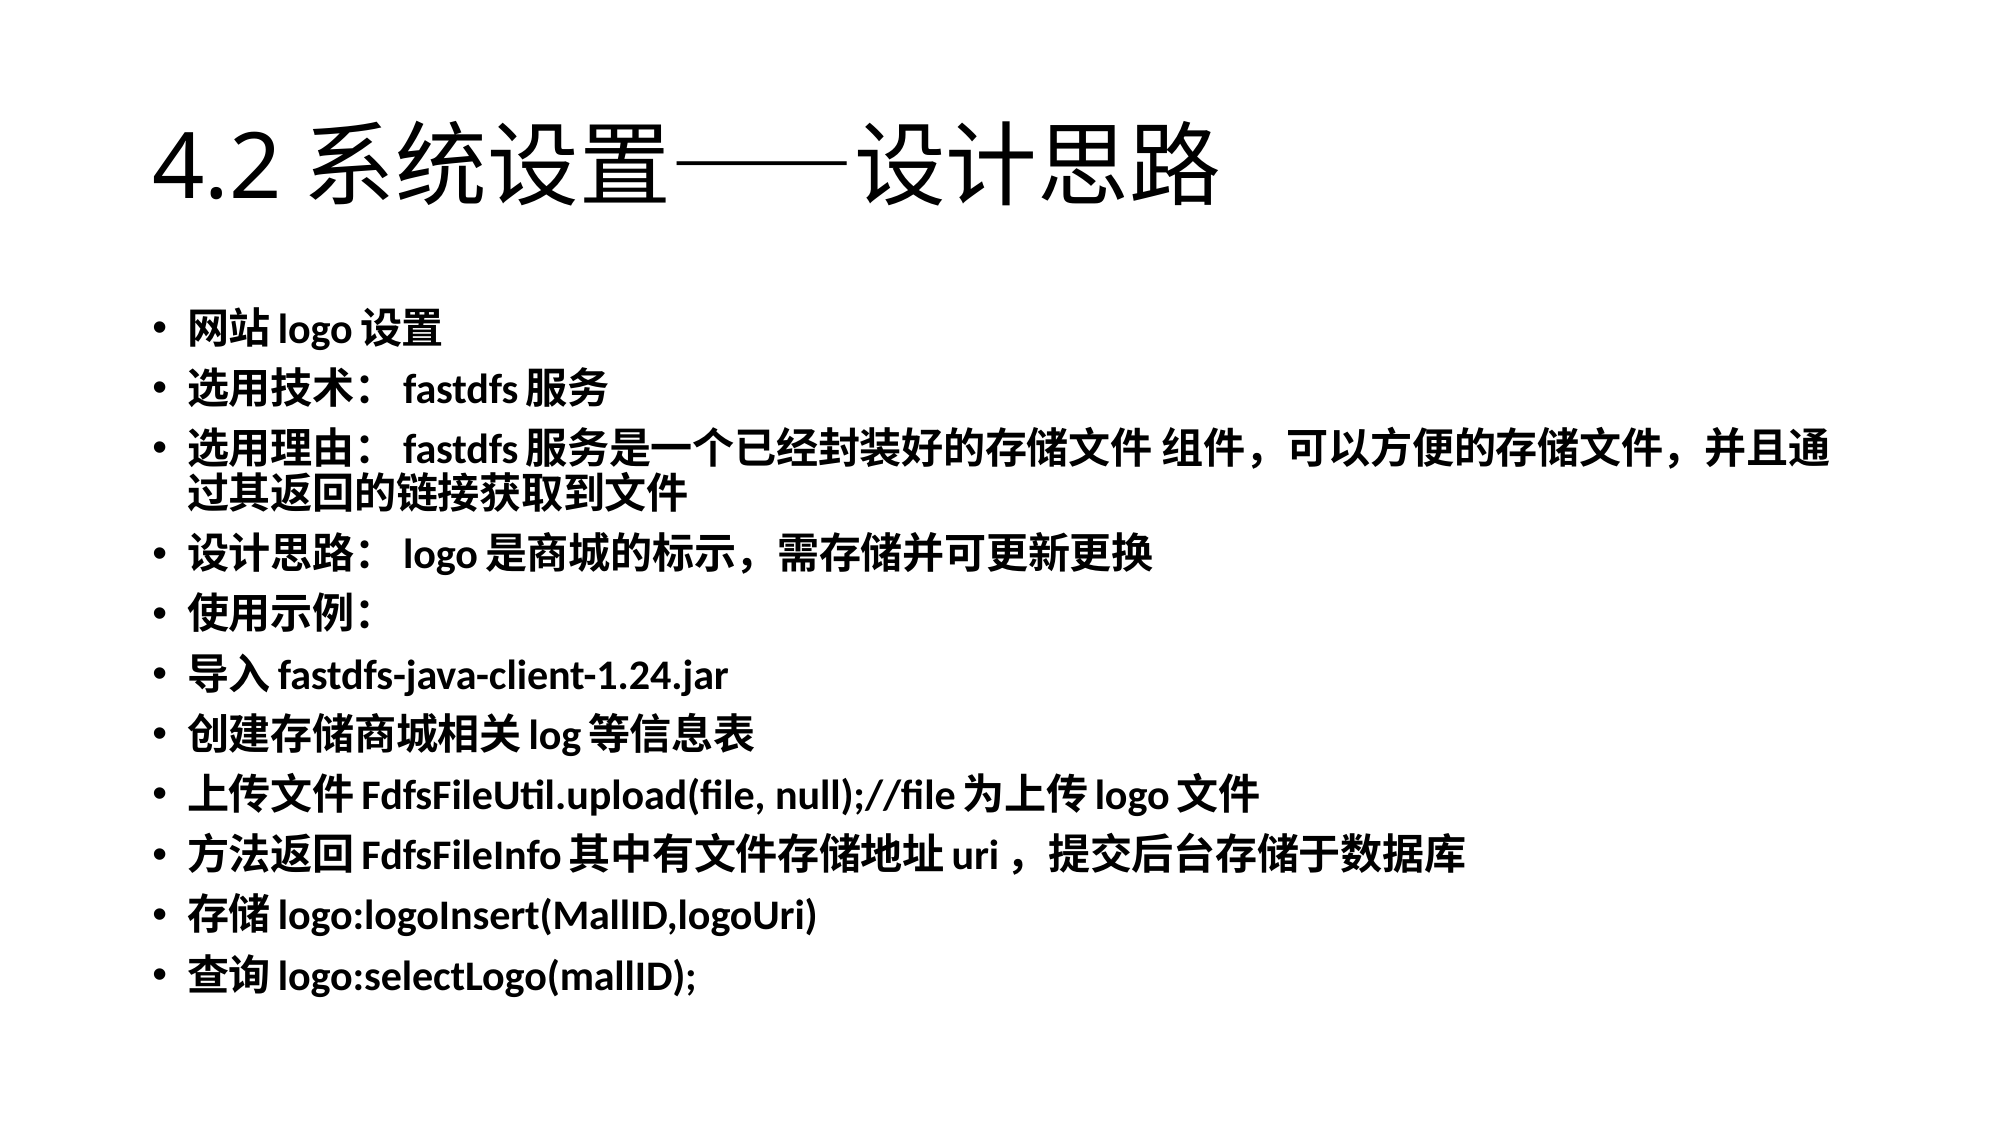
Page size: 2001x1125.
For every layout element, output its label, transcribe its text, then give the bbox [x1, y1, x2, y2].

title 4.2系统设置——设计思路 [137, 59, 1863, 278]
list 网站logo设置 选用技术：fastdfs服务 选用理由：fastdfs服务是一个已经封装好的存储文件 组件，可以方便的存储文件，并且通过其返回的链接获取到文件 设计思路：logo是商城的标示，需存储并可更新更换 使用示例： 导入fastdfs-java-client-1.24.jar 创建存储商城相关log等信息表 上传文件FdfsFileUtil.upload(file, null);//file为上传logo文件 方法返回FdfsFileInfo其中有文件存储地址uri，提交后台存储于数据库 存储logo:logoInsert(MallID,logoUri) 查询logo:selectLogo(mallID); [137, 299, 1863, 1014]
